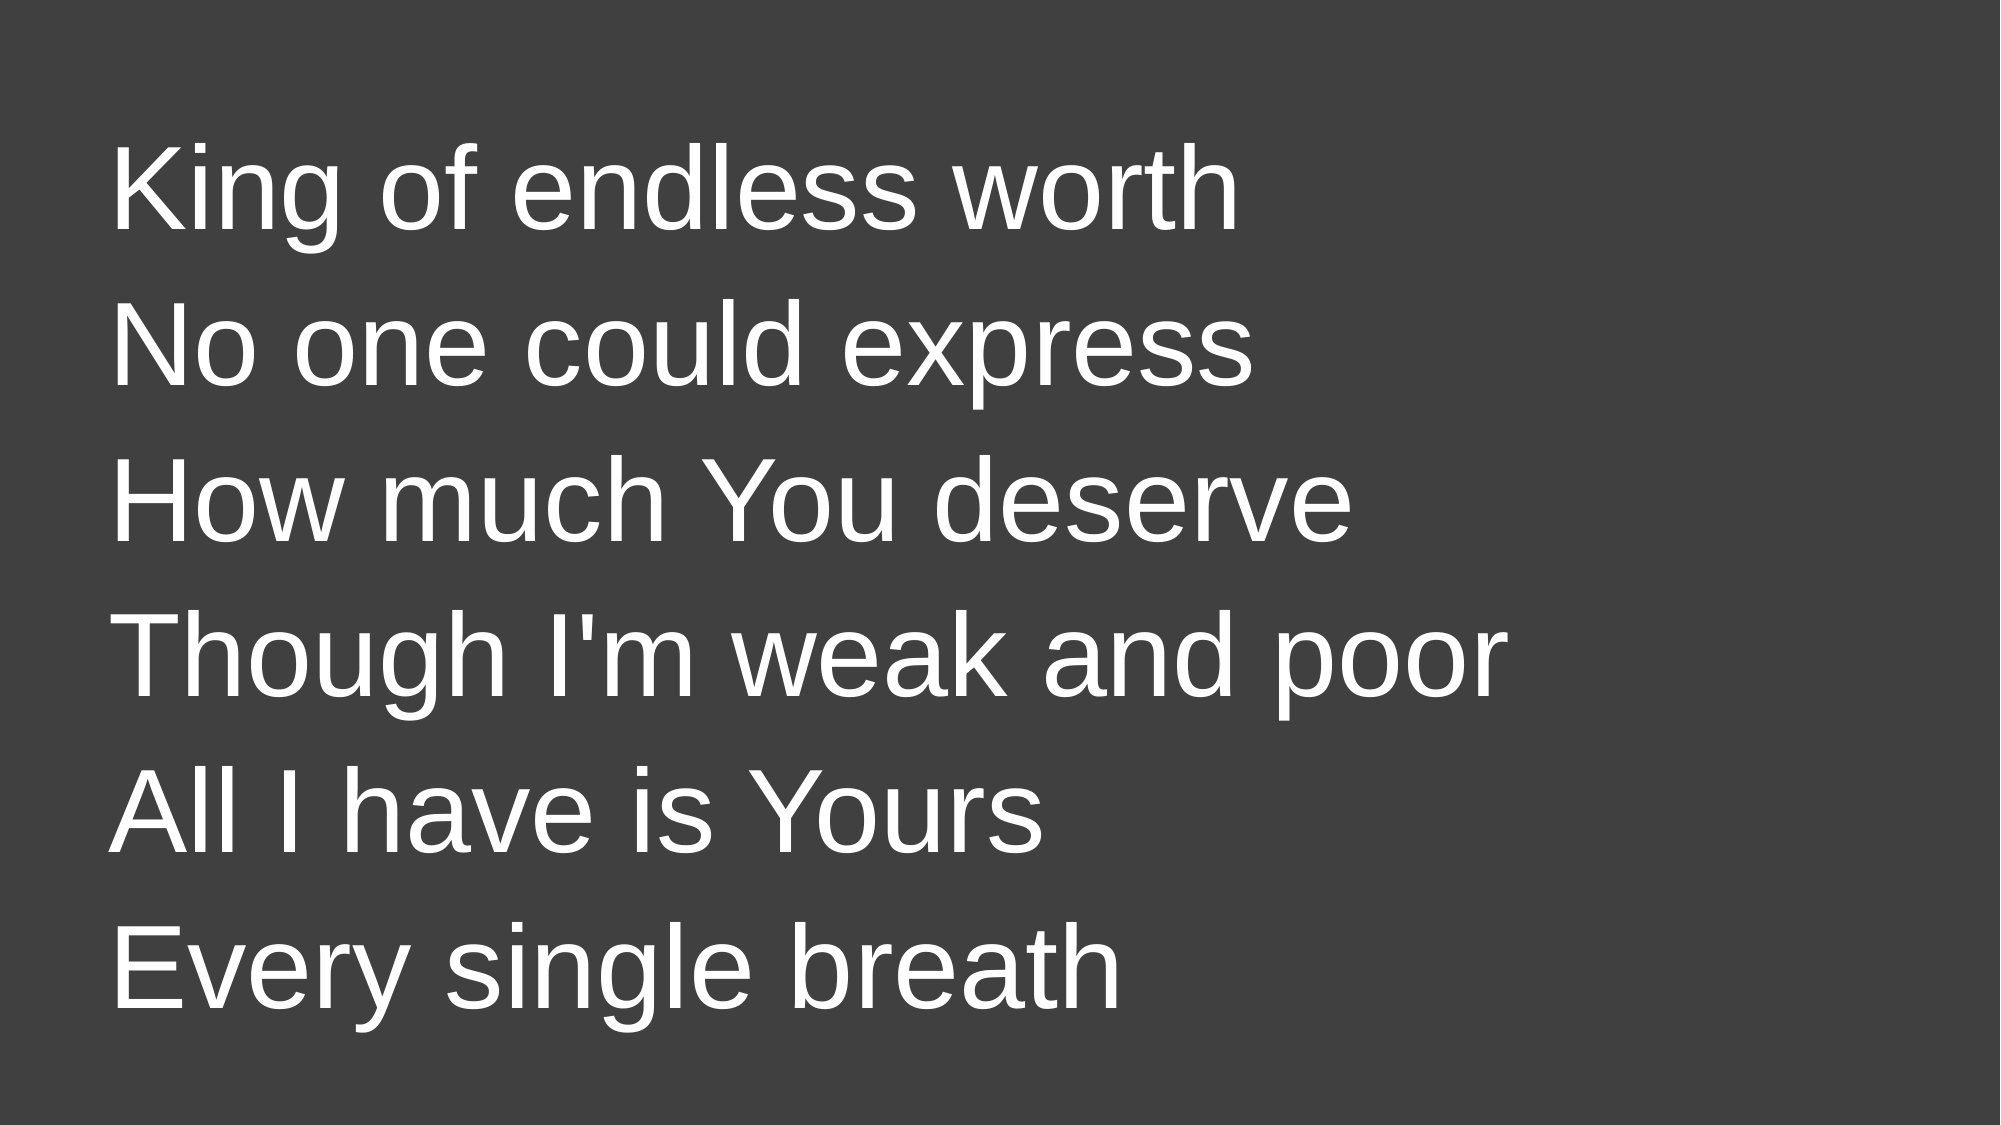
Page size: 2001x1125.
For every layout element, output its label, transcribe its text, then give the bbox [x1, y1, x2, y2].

list King of endless worth No one could express How much You deserve Though I'm weak and poor All I have is Yours Every single breath [93, 103, 1834, 1016]
